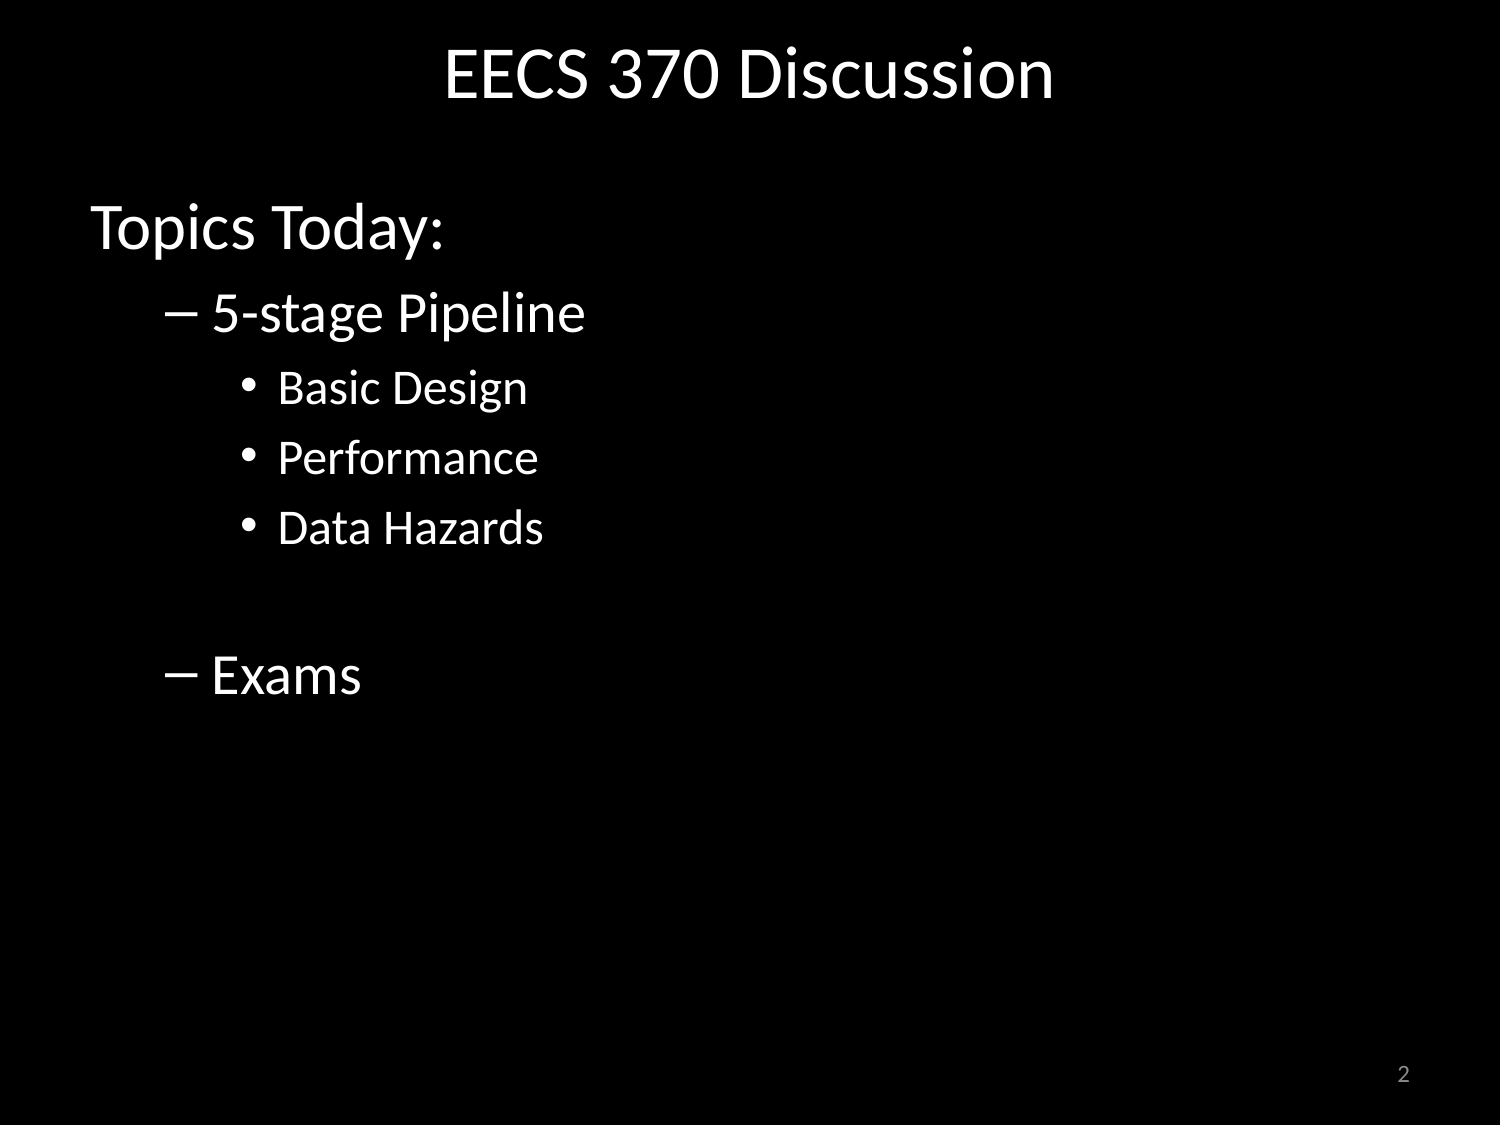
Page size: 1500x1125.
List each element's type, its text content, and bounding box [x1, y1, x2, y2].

list Topics Today: 5-stage Pipeline Basic Design Performance Data Hazards Exams [75, 174, 1425, 1063]
title EECS 370 Discussion [75, 0, 1425, 163]
slide_number 2 [1074, 1042, 1425, 1103]
